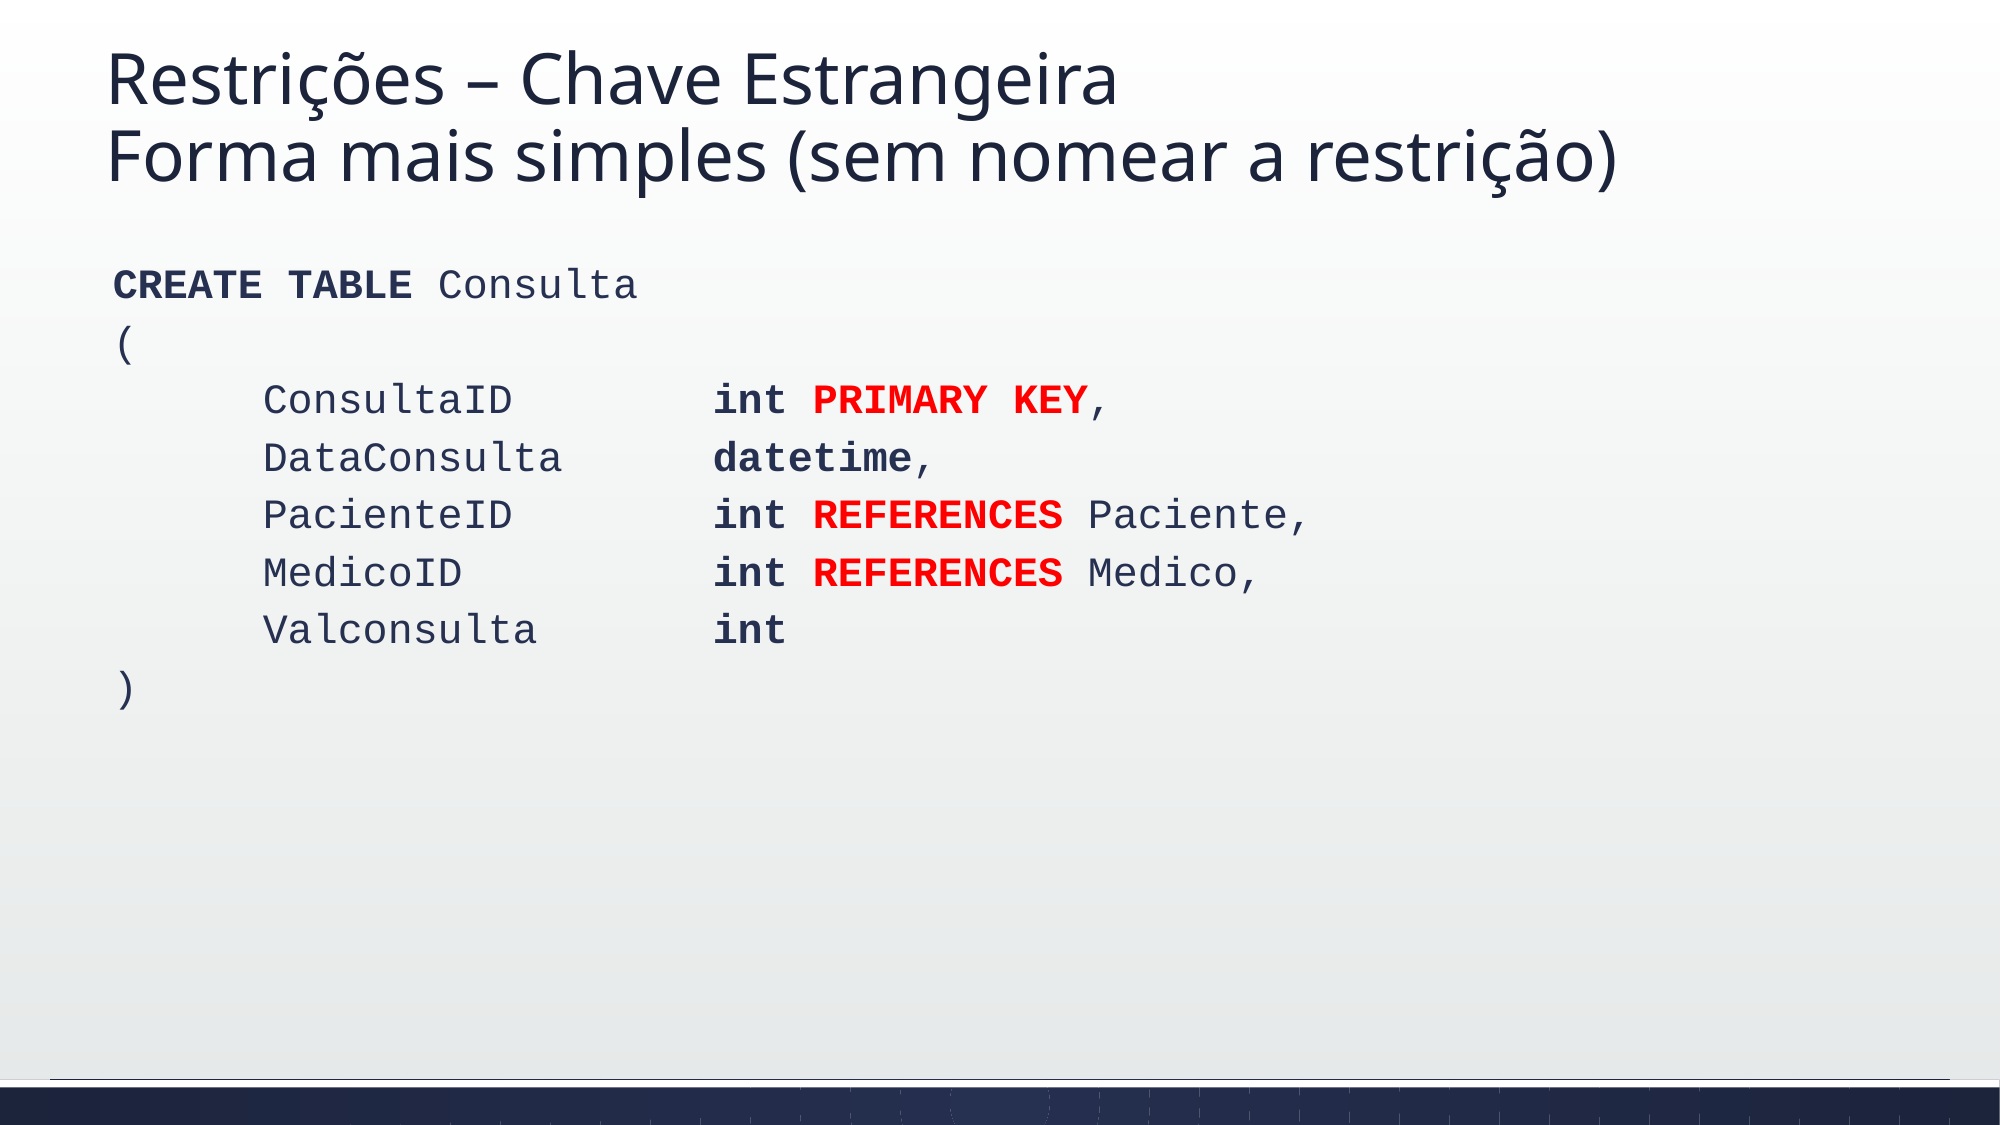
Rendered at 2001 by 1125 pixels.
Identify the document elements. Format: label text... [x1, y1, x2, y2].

list CREATE TABLE Consulta ( ConsultaID int PRIMARY KEY, DataConsulta datetime, PacienteID int REFERENCES Paciente, MedicoID int REFERENCES Medico, Valconsulta int ) [90, 255, 1910, 1059]
title Restrições – Chave Estrangeira Forma mais simples (sem nomear a restrição) [90, 19, 1910, 222]
